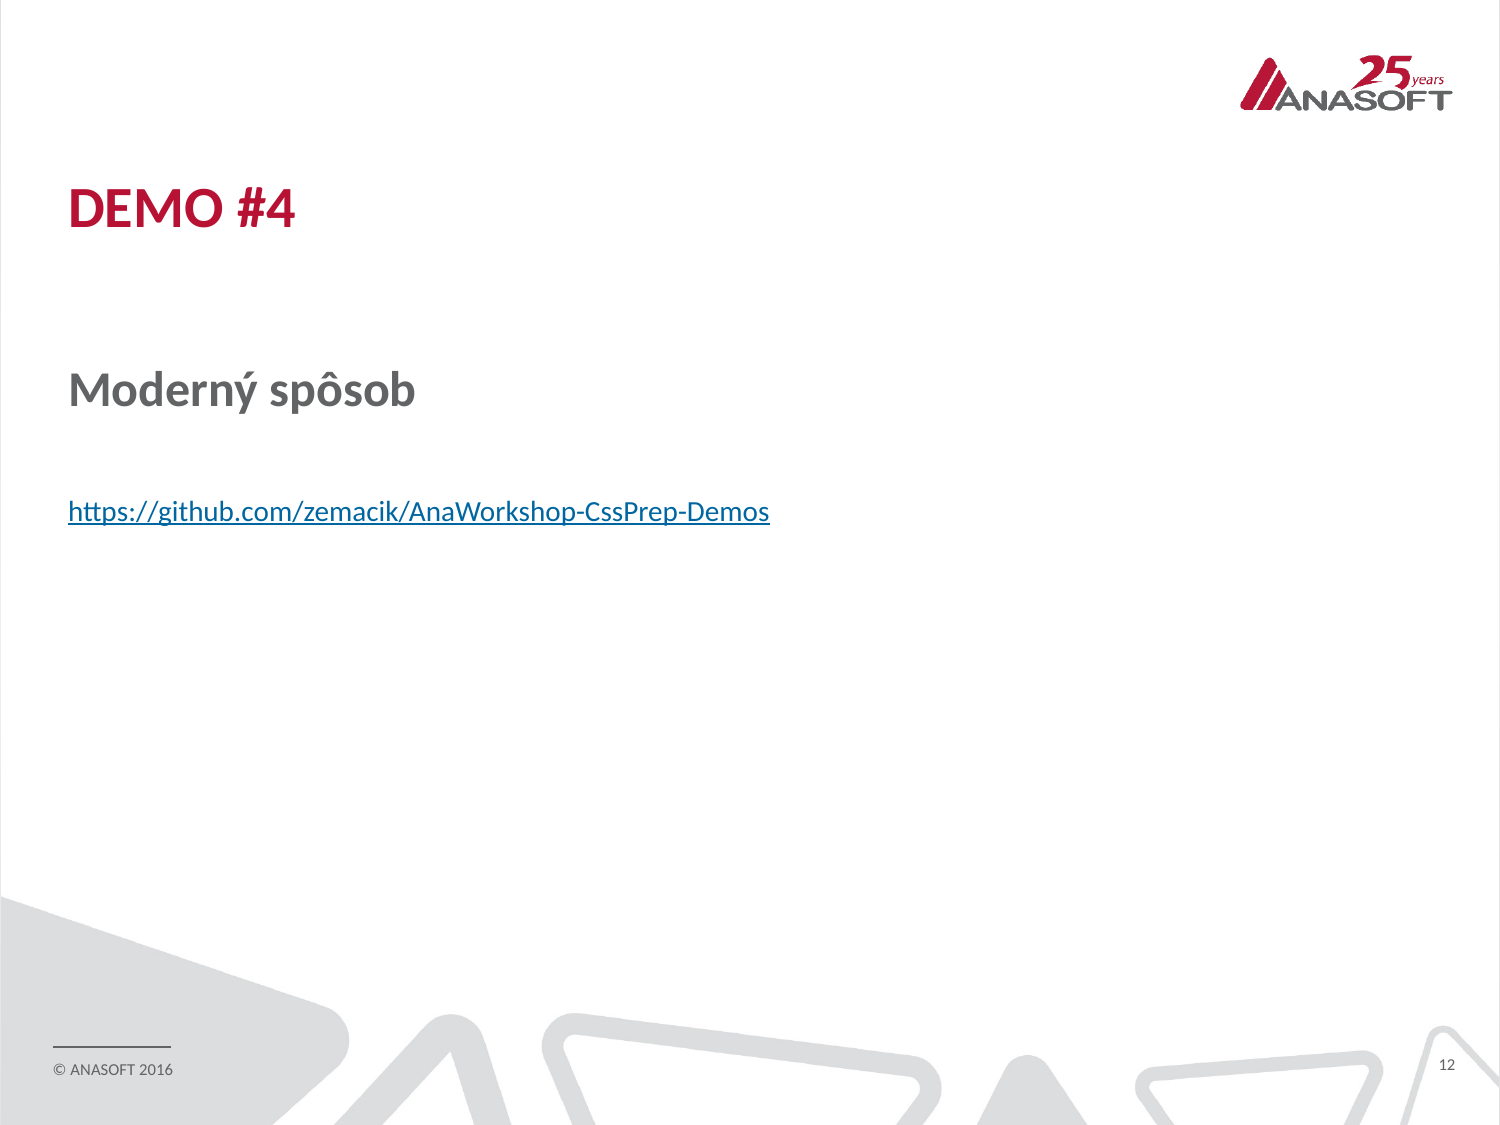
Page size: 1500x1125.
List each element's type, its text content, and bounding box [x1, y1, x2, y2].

list Moderný spôsob https://github.com/zemacik/AnaWorkshop-CssPrep-Demos [53, 278, 1447, 965]
slide_number 12 [1393, 1045, 1471, 1083]
title Demo #4 [53, 59, 1447, 247]
picture [1, 0, 1499, 1125]
